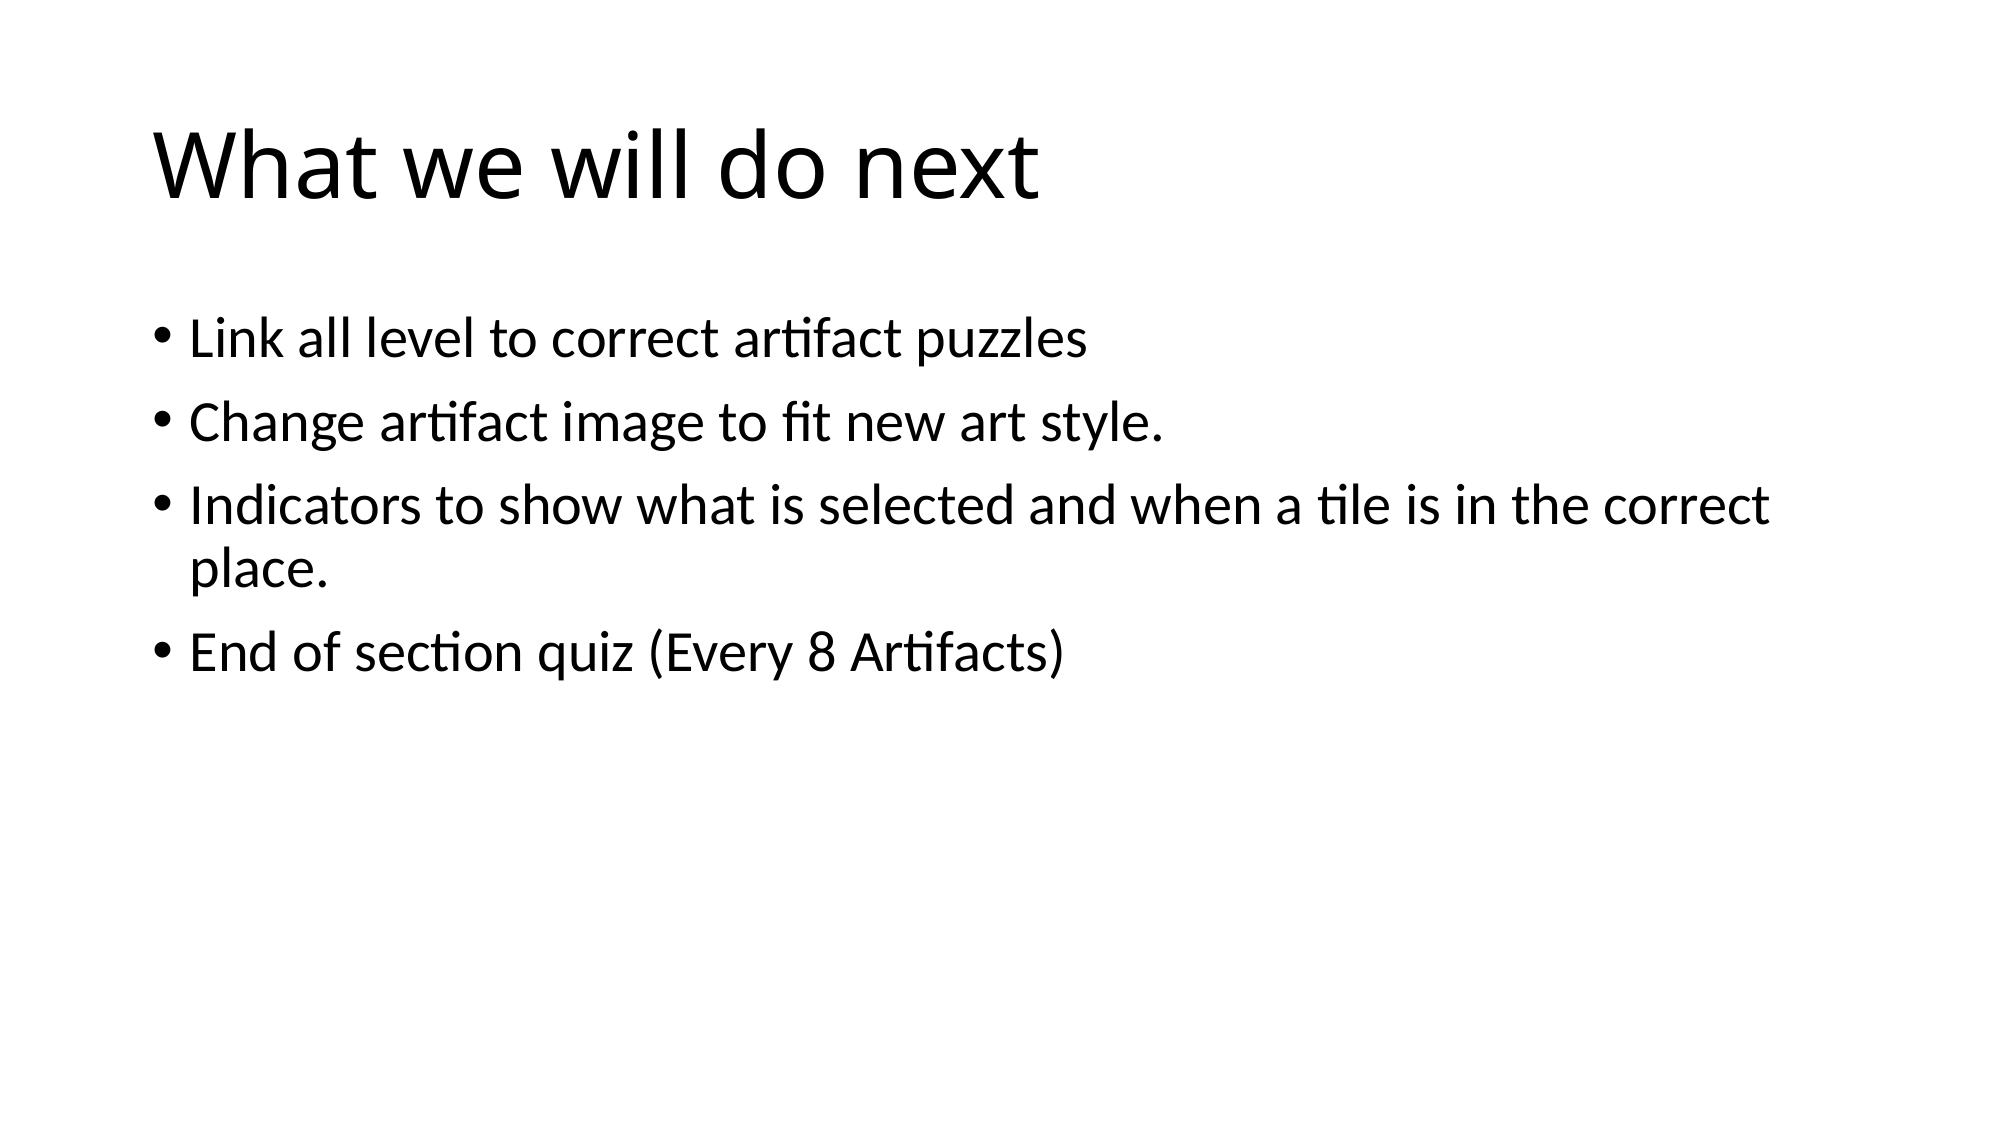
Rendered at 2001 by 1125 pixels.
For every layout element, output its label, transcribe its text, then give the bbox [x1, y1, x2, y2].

title What we will do next [137, 59, 1863, 278]
list Link all level to correct artifact puzzles Change artifact image to fit new art style. Indicators to show what is selected and when a tile is in the correct place. End of section quiz (Every 8 Artifacts) [137, 299, 1863, 1014]
